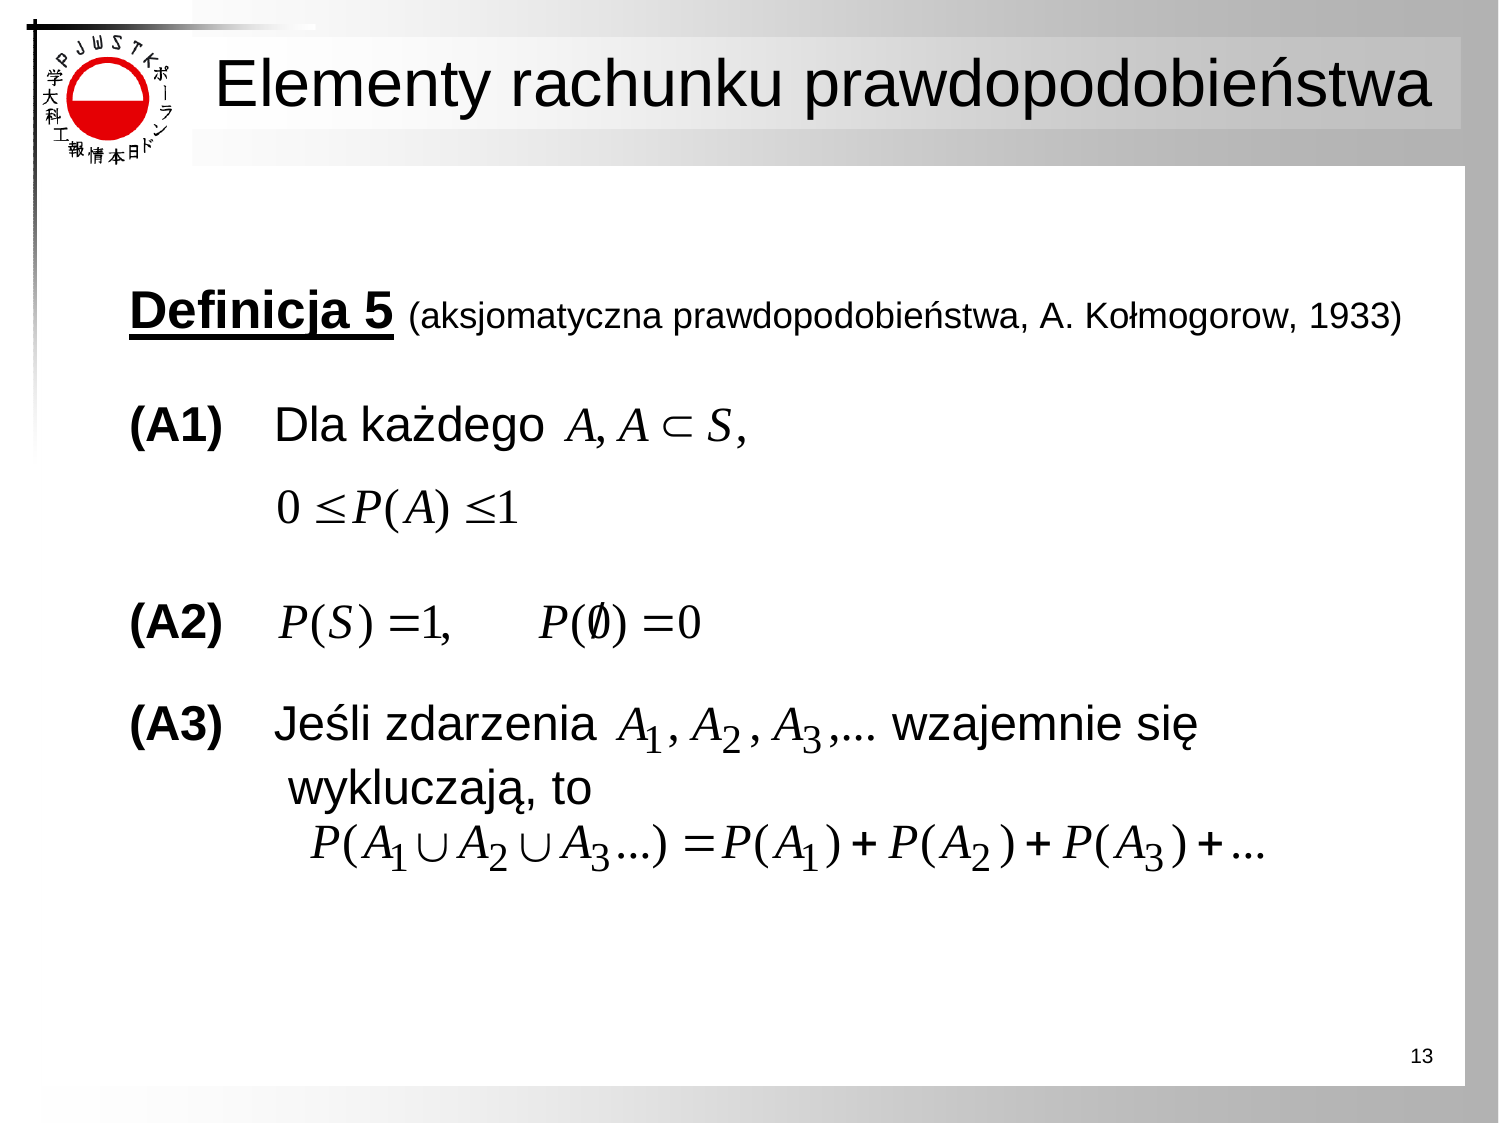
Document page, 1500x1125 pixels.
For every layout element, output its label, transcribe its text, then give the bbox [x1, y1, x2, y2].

text_box Elementy rachunku prawdopodobieństwa [186, 31, 1462, 207]
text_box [128, 254, 1445, 1075]
